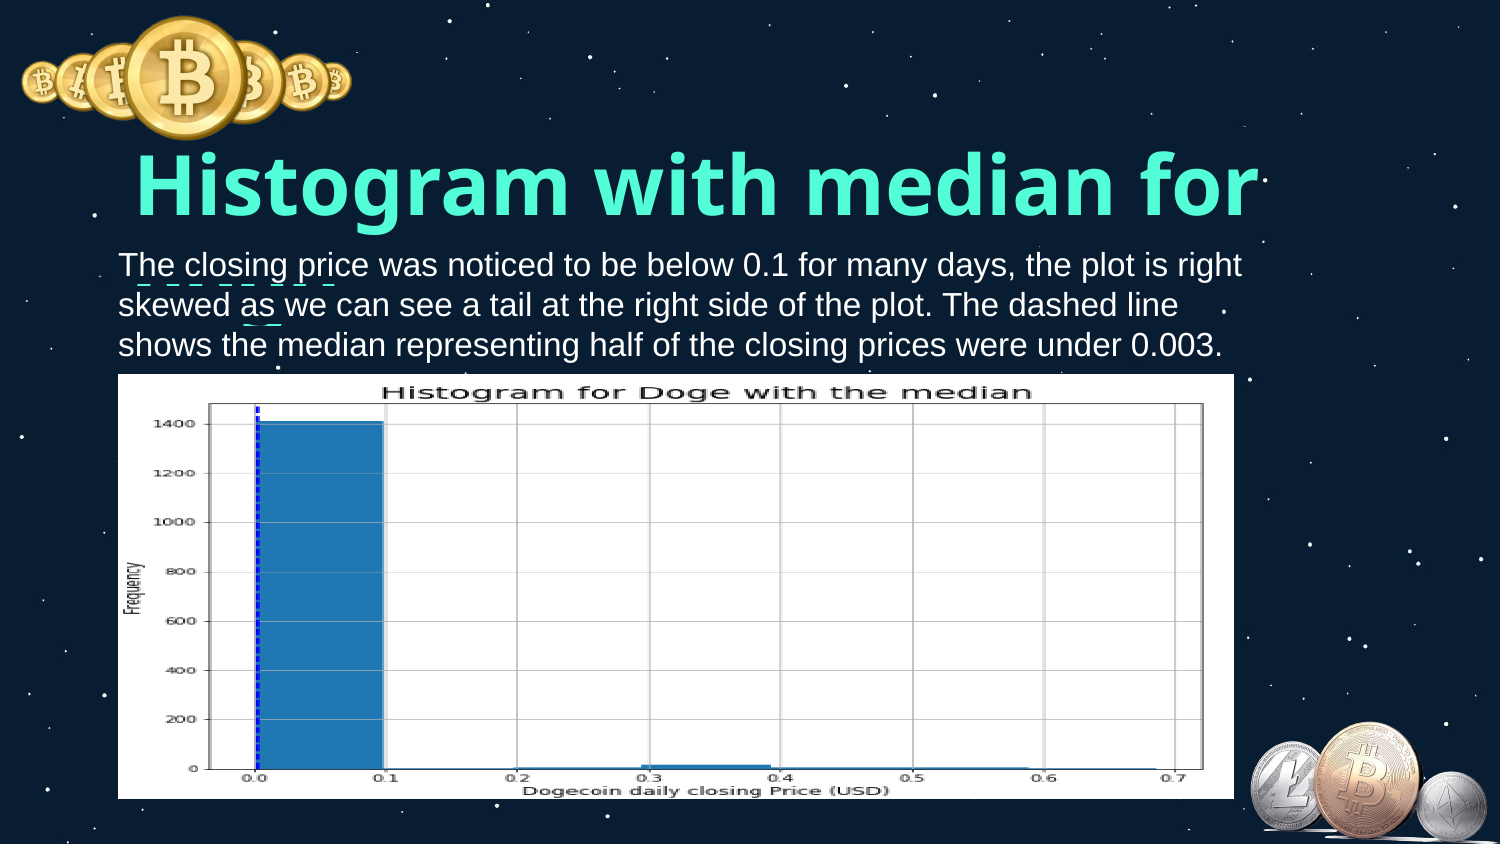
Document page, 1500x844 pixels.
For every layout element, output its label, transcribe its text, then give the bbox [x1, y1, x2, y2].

list The closing price was noticed to be below 0.1 for many days, the plot is right skewed as we can see a tail at the right side of the plot. The dashed line shows the median representing half of the closing prices were under 0.003. [118, 228, 1270, 375]
title Histogram with median for doge [118, 117, 1382, 212]
picture [0, 0, 1500, 844]
